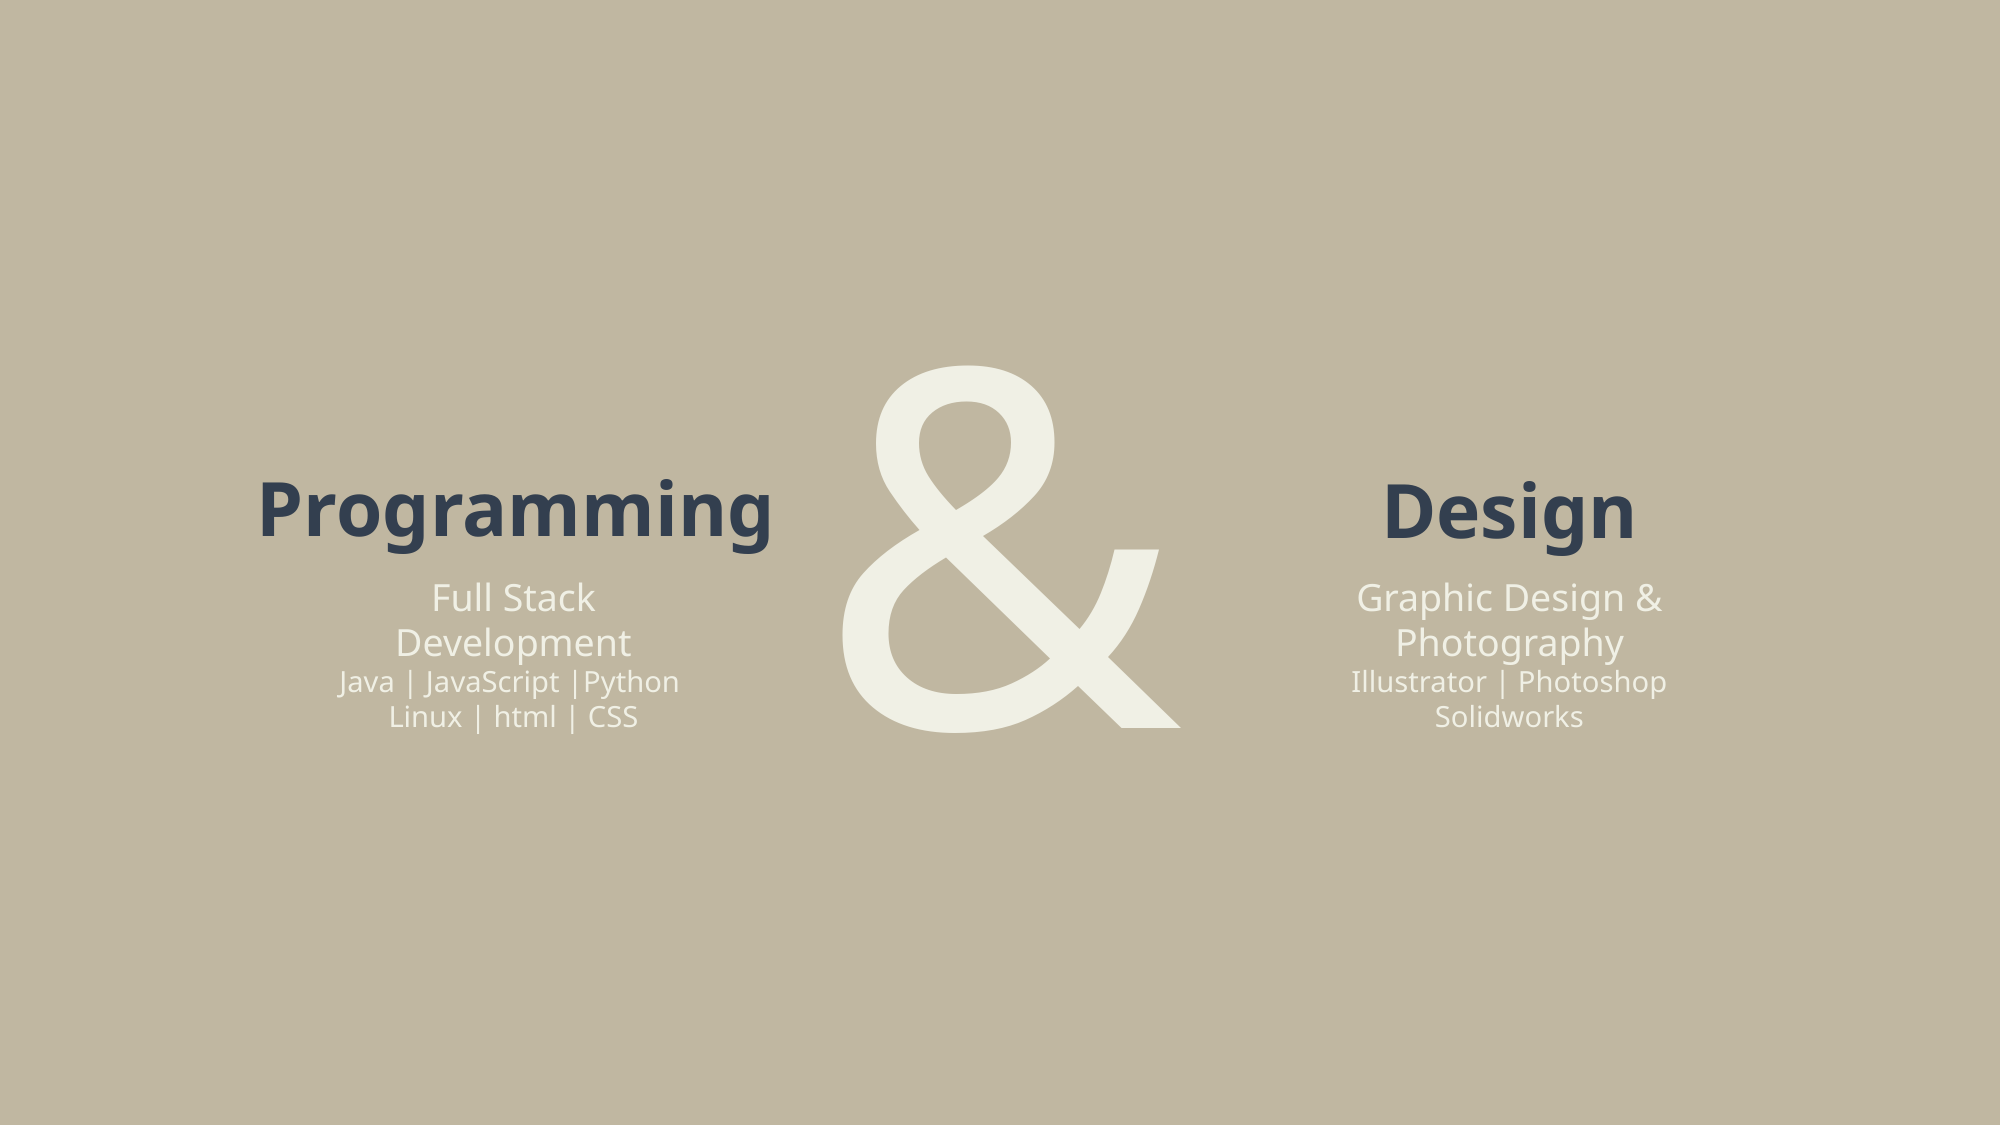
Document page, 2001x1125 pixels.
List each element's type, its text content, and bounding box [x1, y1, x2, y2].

text_box Design [1366, 456, 1653, 562]
text_box Full Stack Development Java | JavaScript |Python Linux | html | CSS [300, 566, 727, 741]
text_box & [802, 221, 1198, 837]
text_box Programming [242, 454, 802, 559]
text_box Graphic Design & Photography Illustrator | Photoshop Solidworks [1229, 566, 1790, 741]
